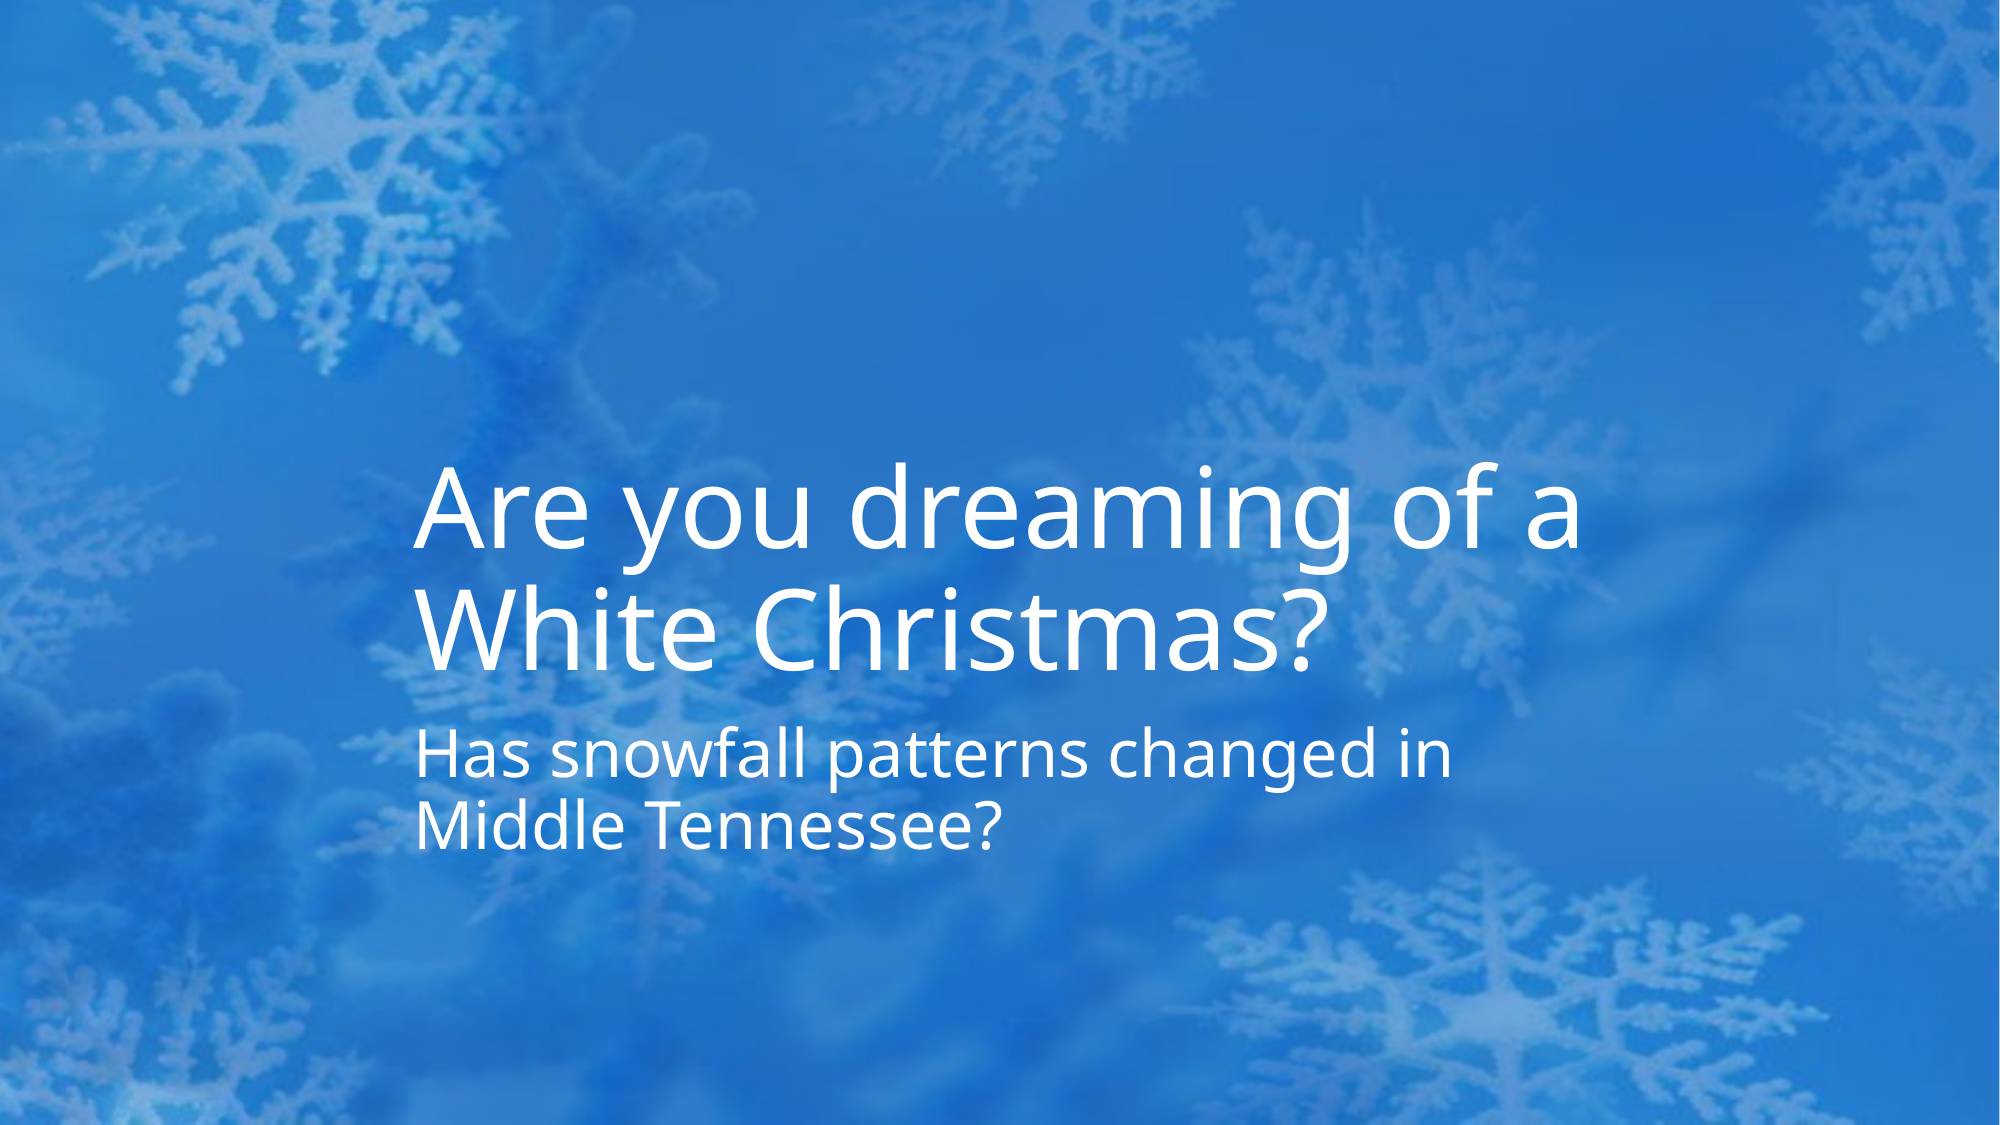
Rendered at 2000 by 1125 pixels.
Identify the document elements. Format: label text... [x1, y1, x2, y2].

subtitle Has snowfall patterns changed in Middle Tennessee? [398, 712, 1632, 896]
title Are you dreaming of a White Christmas? [398, 262, 1765, 703]
picture [0, 0, 2000, 1125]
